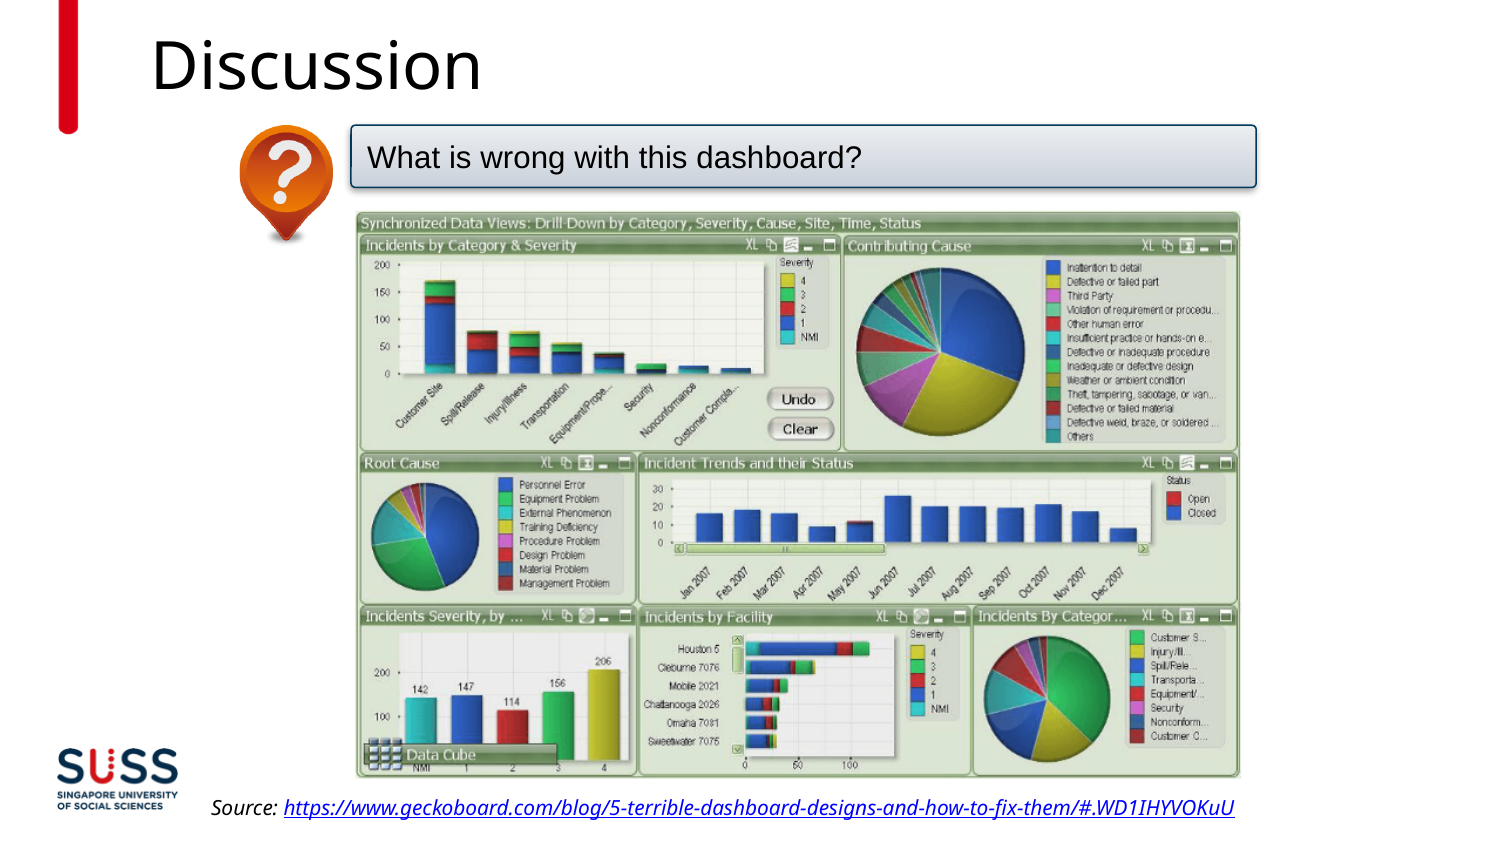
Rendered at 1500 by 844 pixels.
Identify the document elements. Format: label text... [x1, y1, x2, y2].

picture [351, 205, 1247, 782]
title Discussion [135, 11, 1148, 115]
picture [224, 124, 347, 247]
picture [57, 748, 178, 810]
picture [57, 0, 81, 150]
text_box What is wrong with this dashboard? [350, 124, 1257, 189]
text_box Source: https://www.geckoboard.com/blog/5-terrible-dashboard-designs-and-how-to-fix-them/#.WD1IHYVOKuU [196, 786, 1465, 830]
